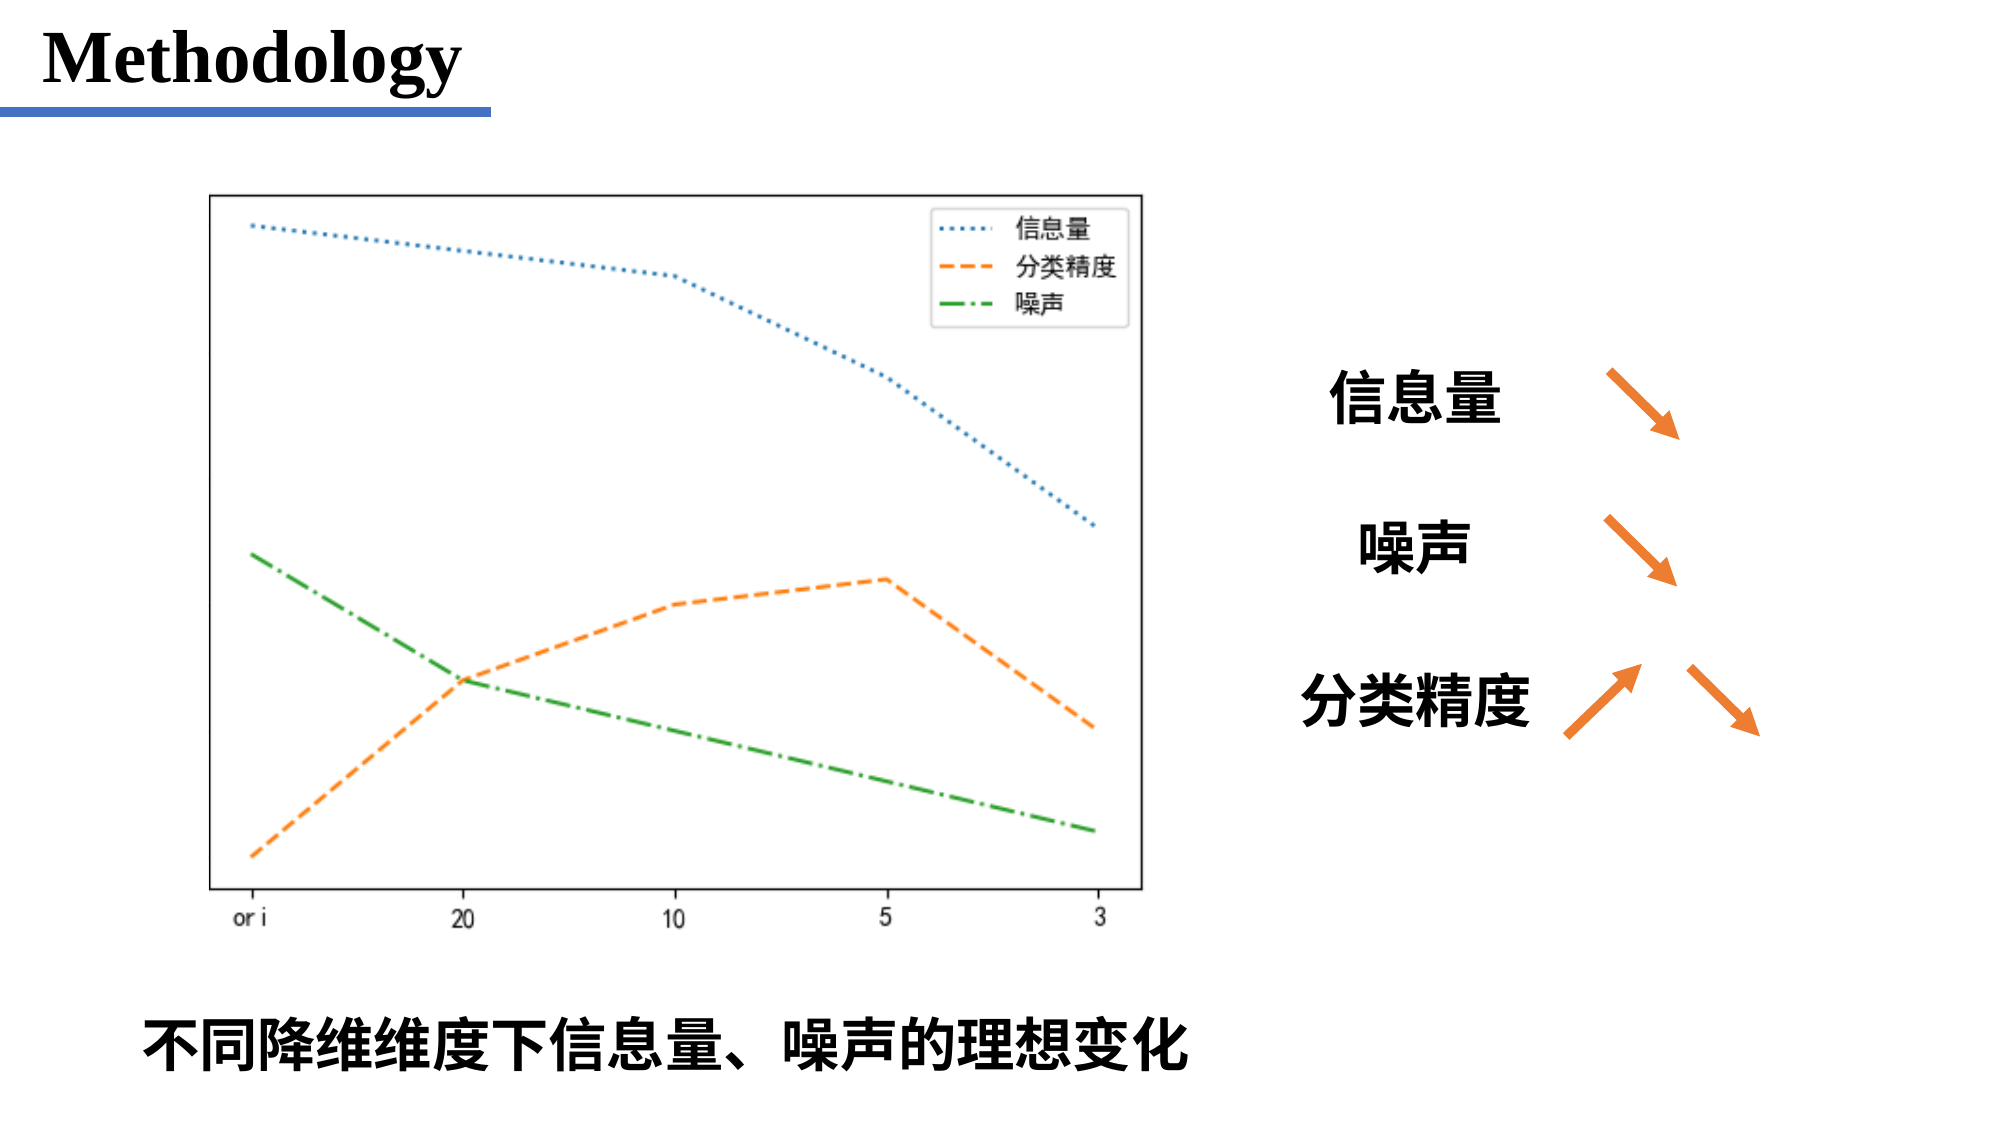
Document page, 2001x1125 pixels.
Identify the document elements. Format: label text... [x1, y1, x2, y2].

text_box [1689, 667, 1761, 737]
picture [208, 188, 1192, 937]
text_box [1566, 663, 1642, 737]
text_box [1609, 370, 1680, 440]
text_box 分类精度 [1247, 656, 1585, 742]
text_box 噪声 [1247, 503, 1585, 589]
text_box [1606, 517, 1678, 587]
text_box 信息量 [1247, 354, 1585, 439]
text_box Methodology [0, 0, 506, 105]
text_box 不同降维维度下信息量、噪声的理想变化 [0, 1000, 1416, 1086]
